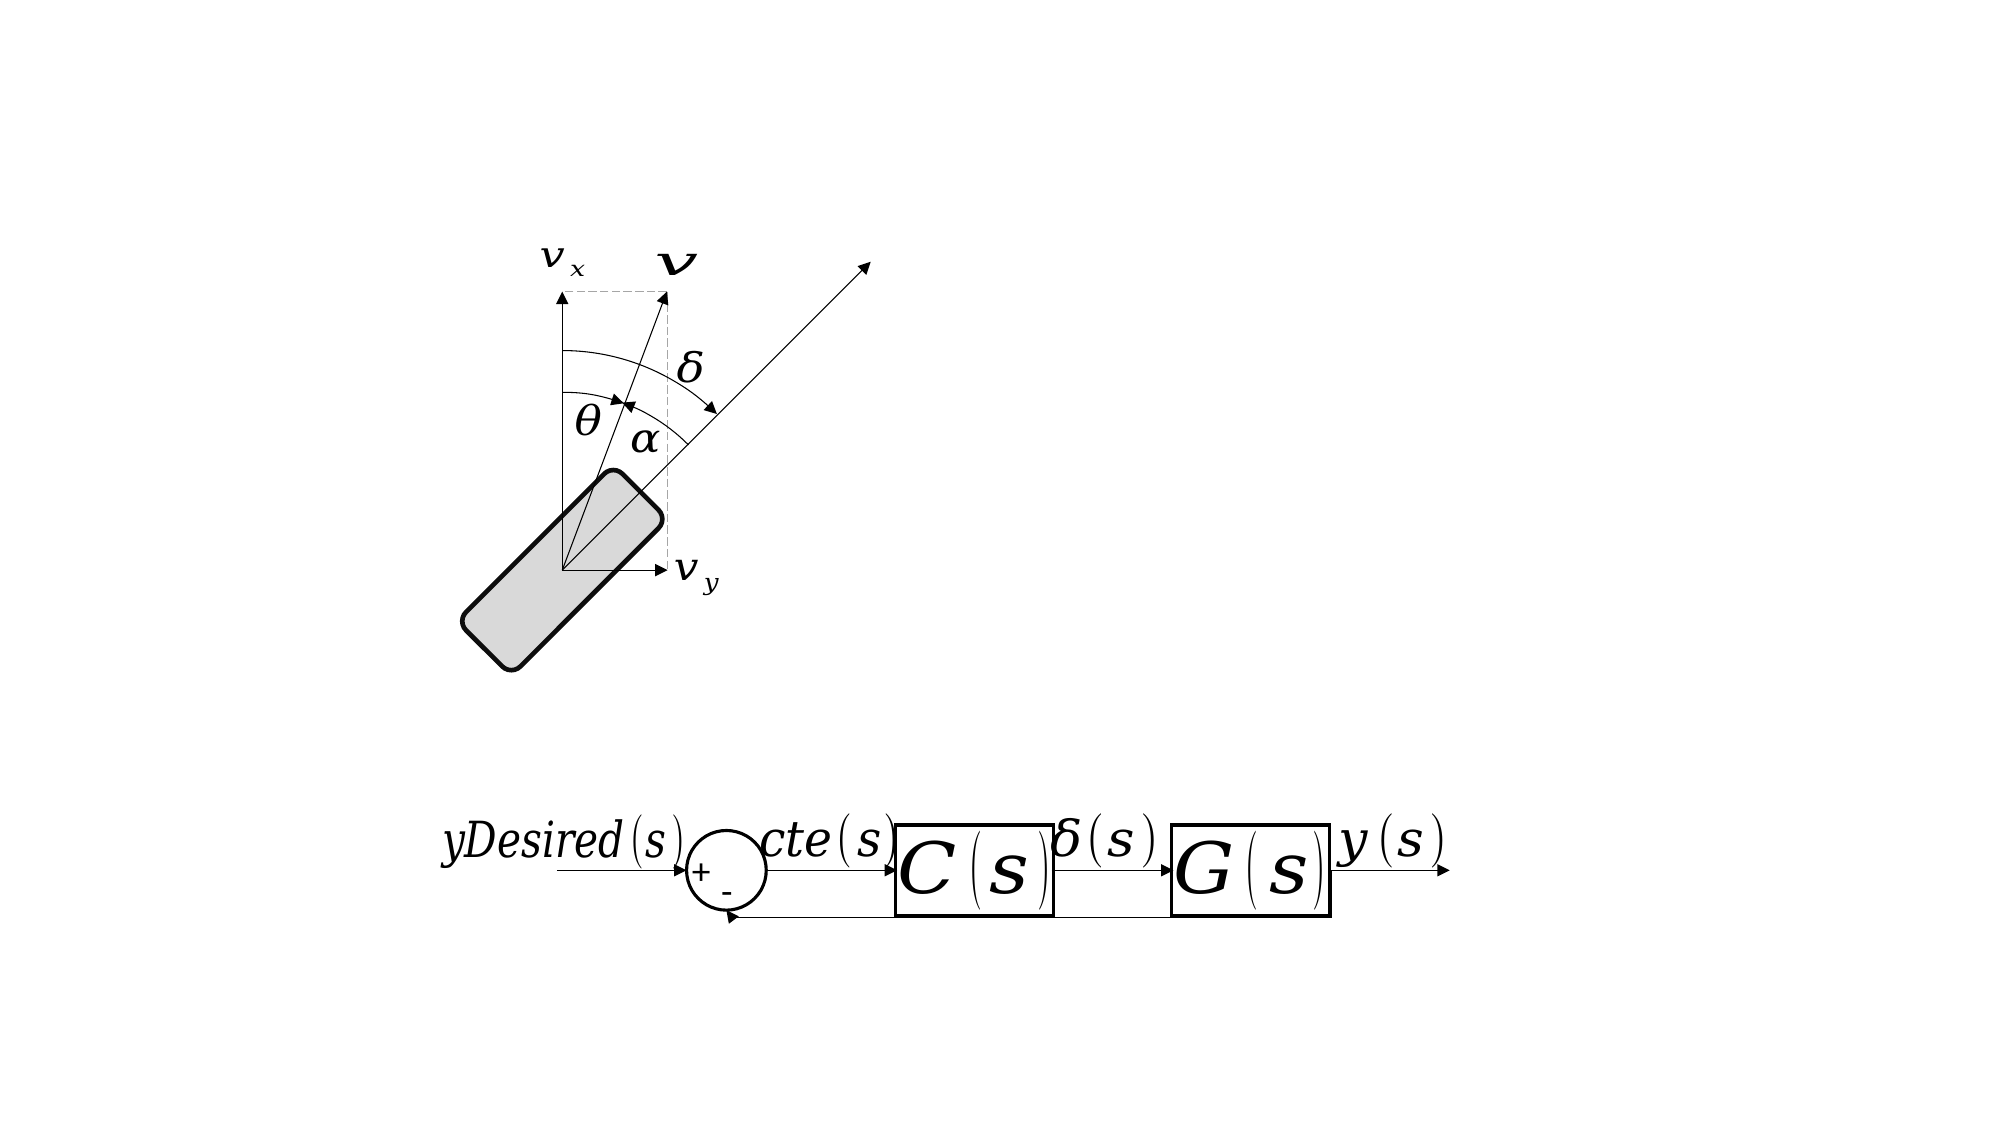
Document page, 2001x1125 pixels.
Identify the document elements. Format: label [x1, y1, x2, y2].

text_box [562, 261, 871, 571]
text_box [562, 291, 667, 571]
text_box [461, 514, 618, 672]
text_box [439, 809, 1450, 920]
